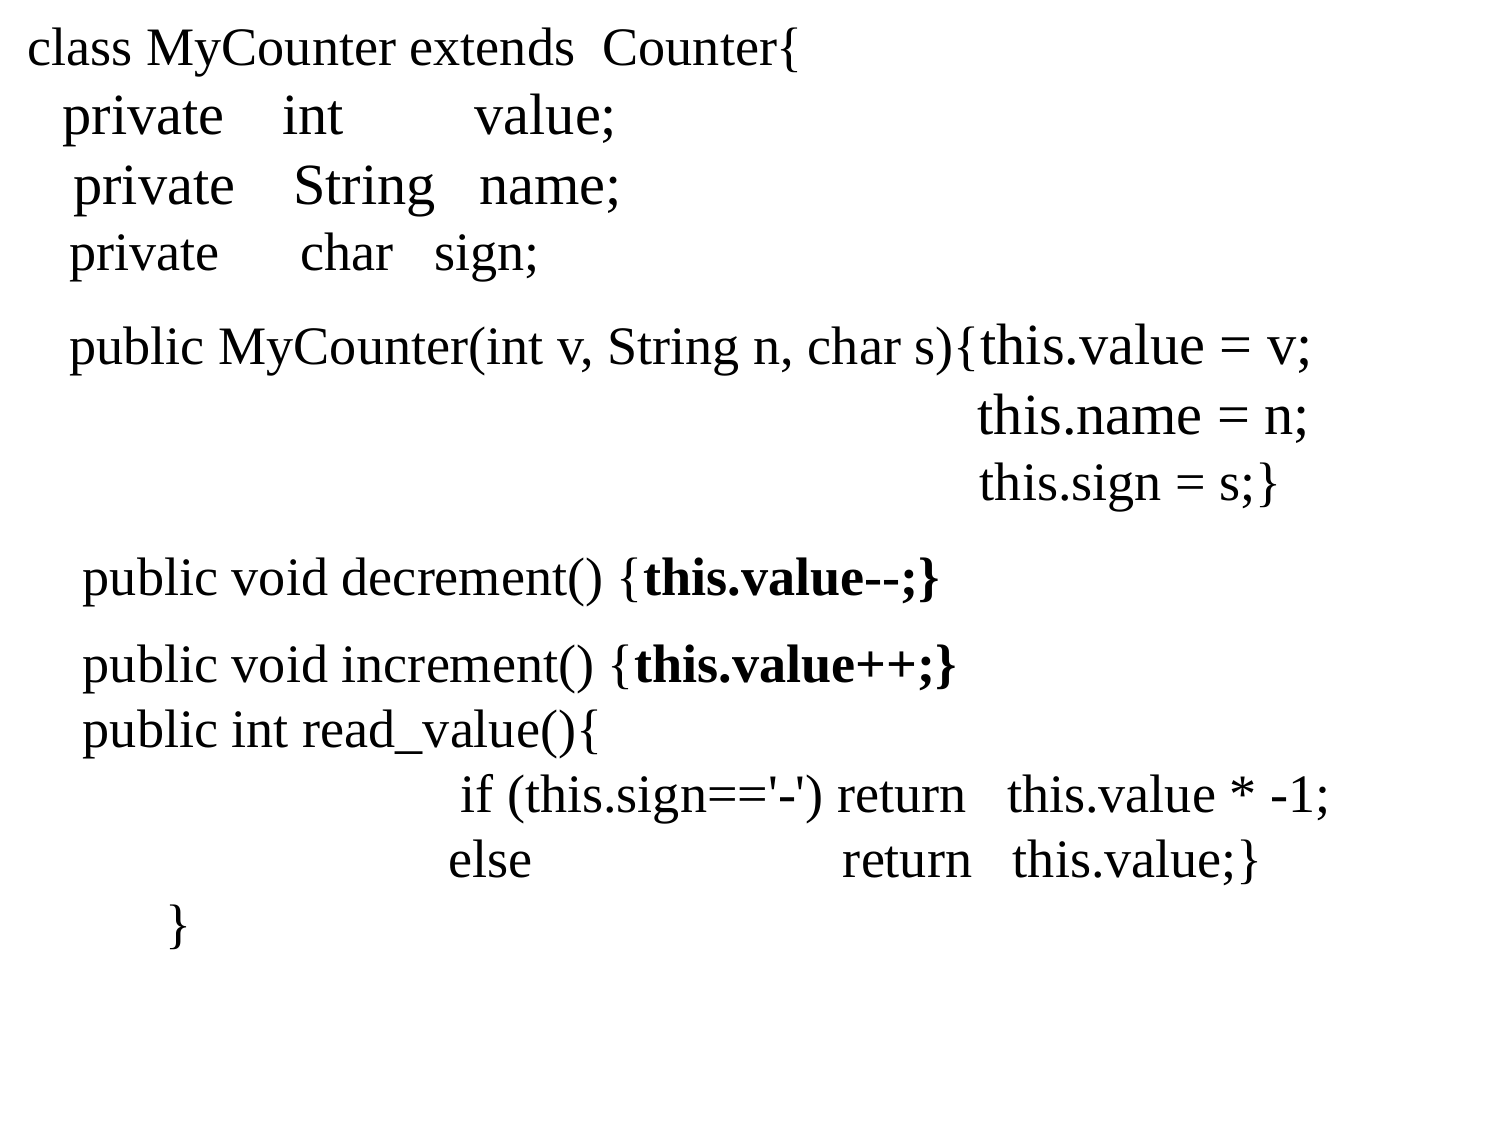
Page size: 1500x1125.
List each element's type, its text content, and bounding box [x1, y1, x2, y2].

text_box class MyCounter extends Counter{ private int value; private String name; private char sign; public MyCounter(int v, String n, char s){this.value = v; this.name = n; this.sign = s;} public void decrement() {this.value--;} public void increment() {this.value++;} public int read_value(){ if (this.sign=='-') return this.value * -1; else return this.value;} } [0, 4, 1347, 961]
